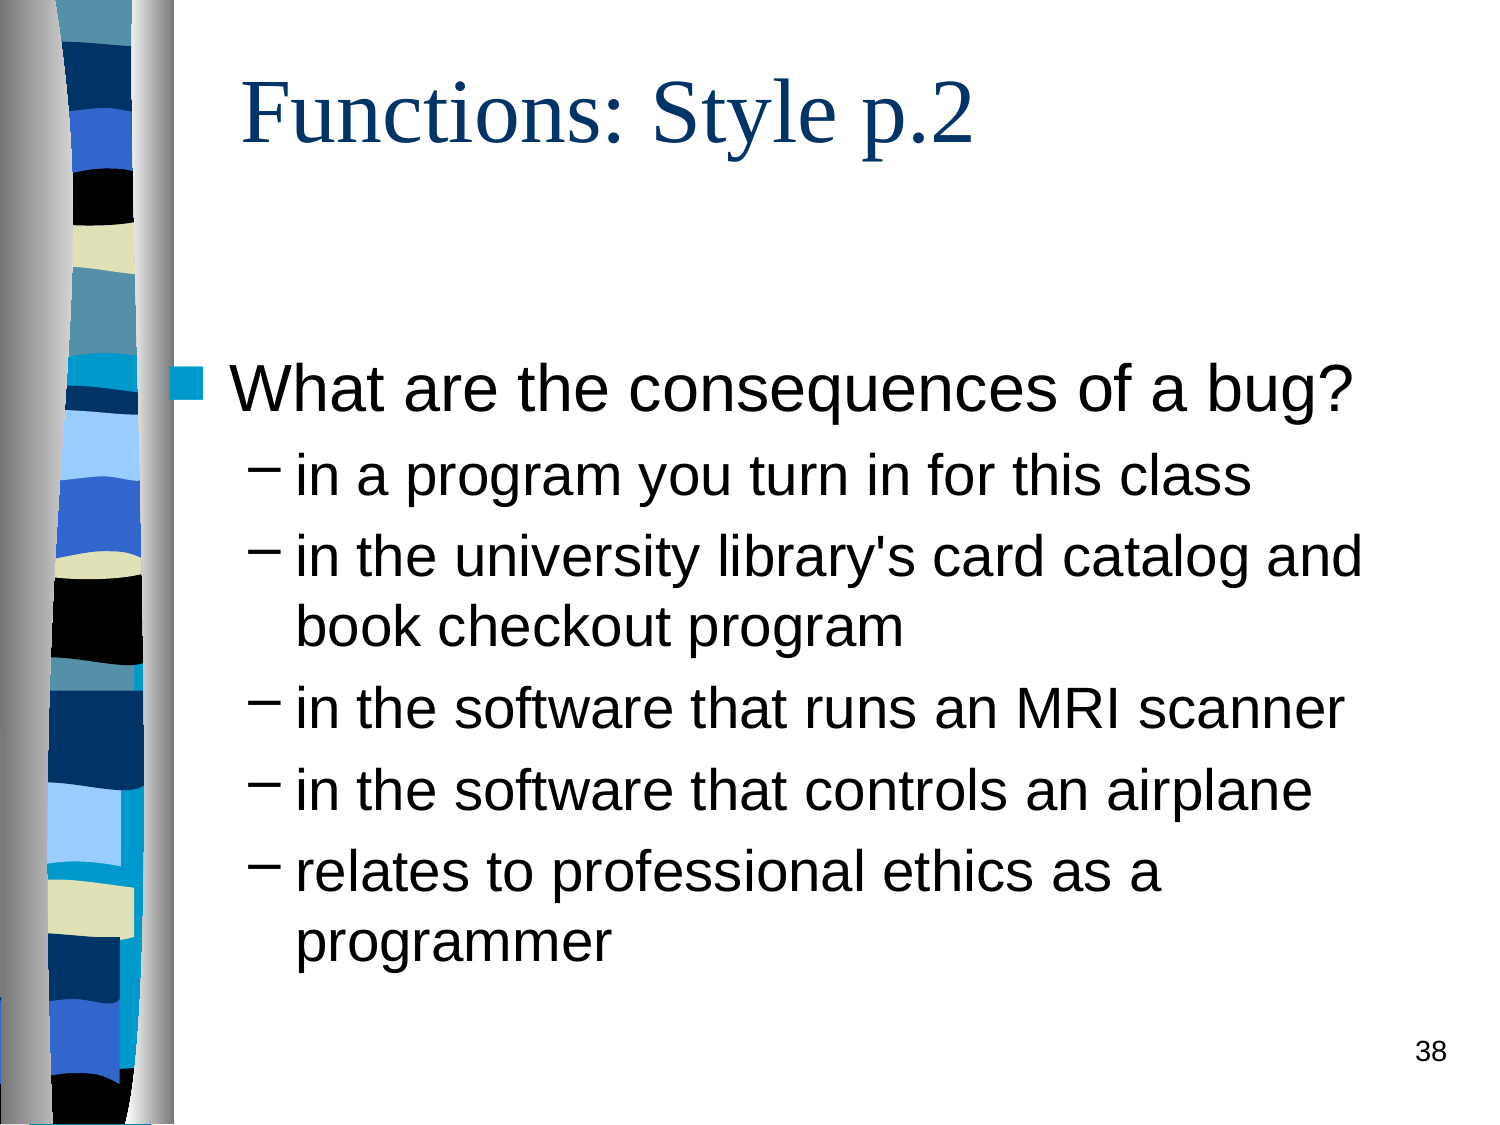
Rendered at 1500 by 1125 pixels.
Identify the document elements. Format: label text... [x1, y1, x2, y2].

title Functions: Style p.2 [225, 37, 1500, 175]
list What are the consequences of a bug? in a program you turn in for this class in the university library's card catalog and book checkout program in the software that runs an MRI scanner in the software that controls an airplane relates to professional ethics as a programmer [158, 337, 1438, 1013]
slide_number 38 [1149, 1024, 1463, 1101]
